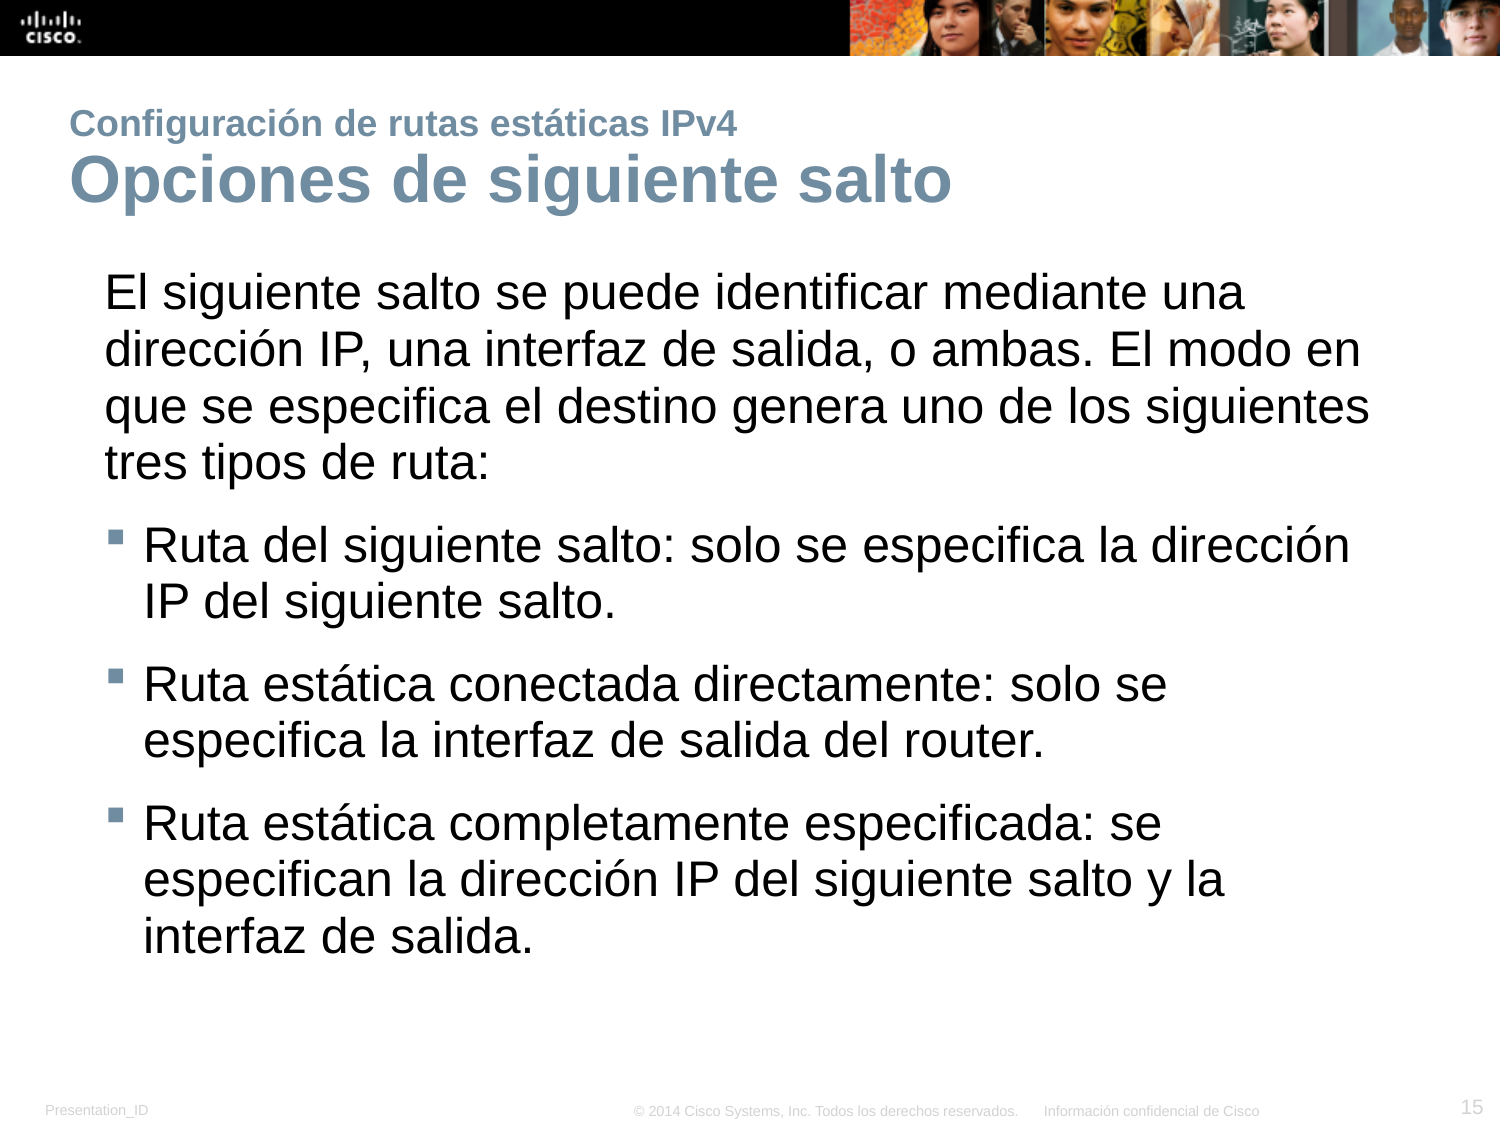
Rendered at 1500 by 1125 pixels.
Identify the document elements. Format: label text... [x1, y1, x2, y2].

list El siguiente salto se puede identificar mediante una dirección IP, una interfaz de salida, o ambas. El modo en que se especifica el destino genera uno de los siguientes tres tipos de ruta: Ruta del siguiente salto: solo se especifica la dirección IP del siguiente salto. Ruta estática conectada directamente: solo se especifica la interfaz de salida del router. Ruta estática completamente especificada: se especifican la dirección IP del siguiente salto y la interfaz de salida. [90, 256, 1394, 977]
title Configuración de rutas estáticas IPv4 Opciones de siguiente salto [55, 80, 1444, 224]
picture [0, 0, 1500, 56]
